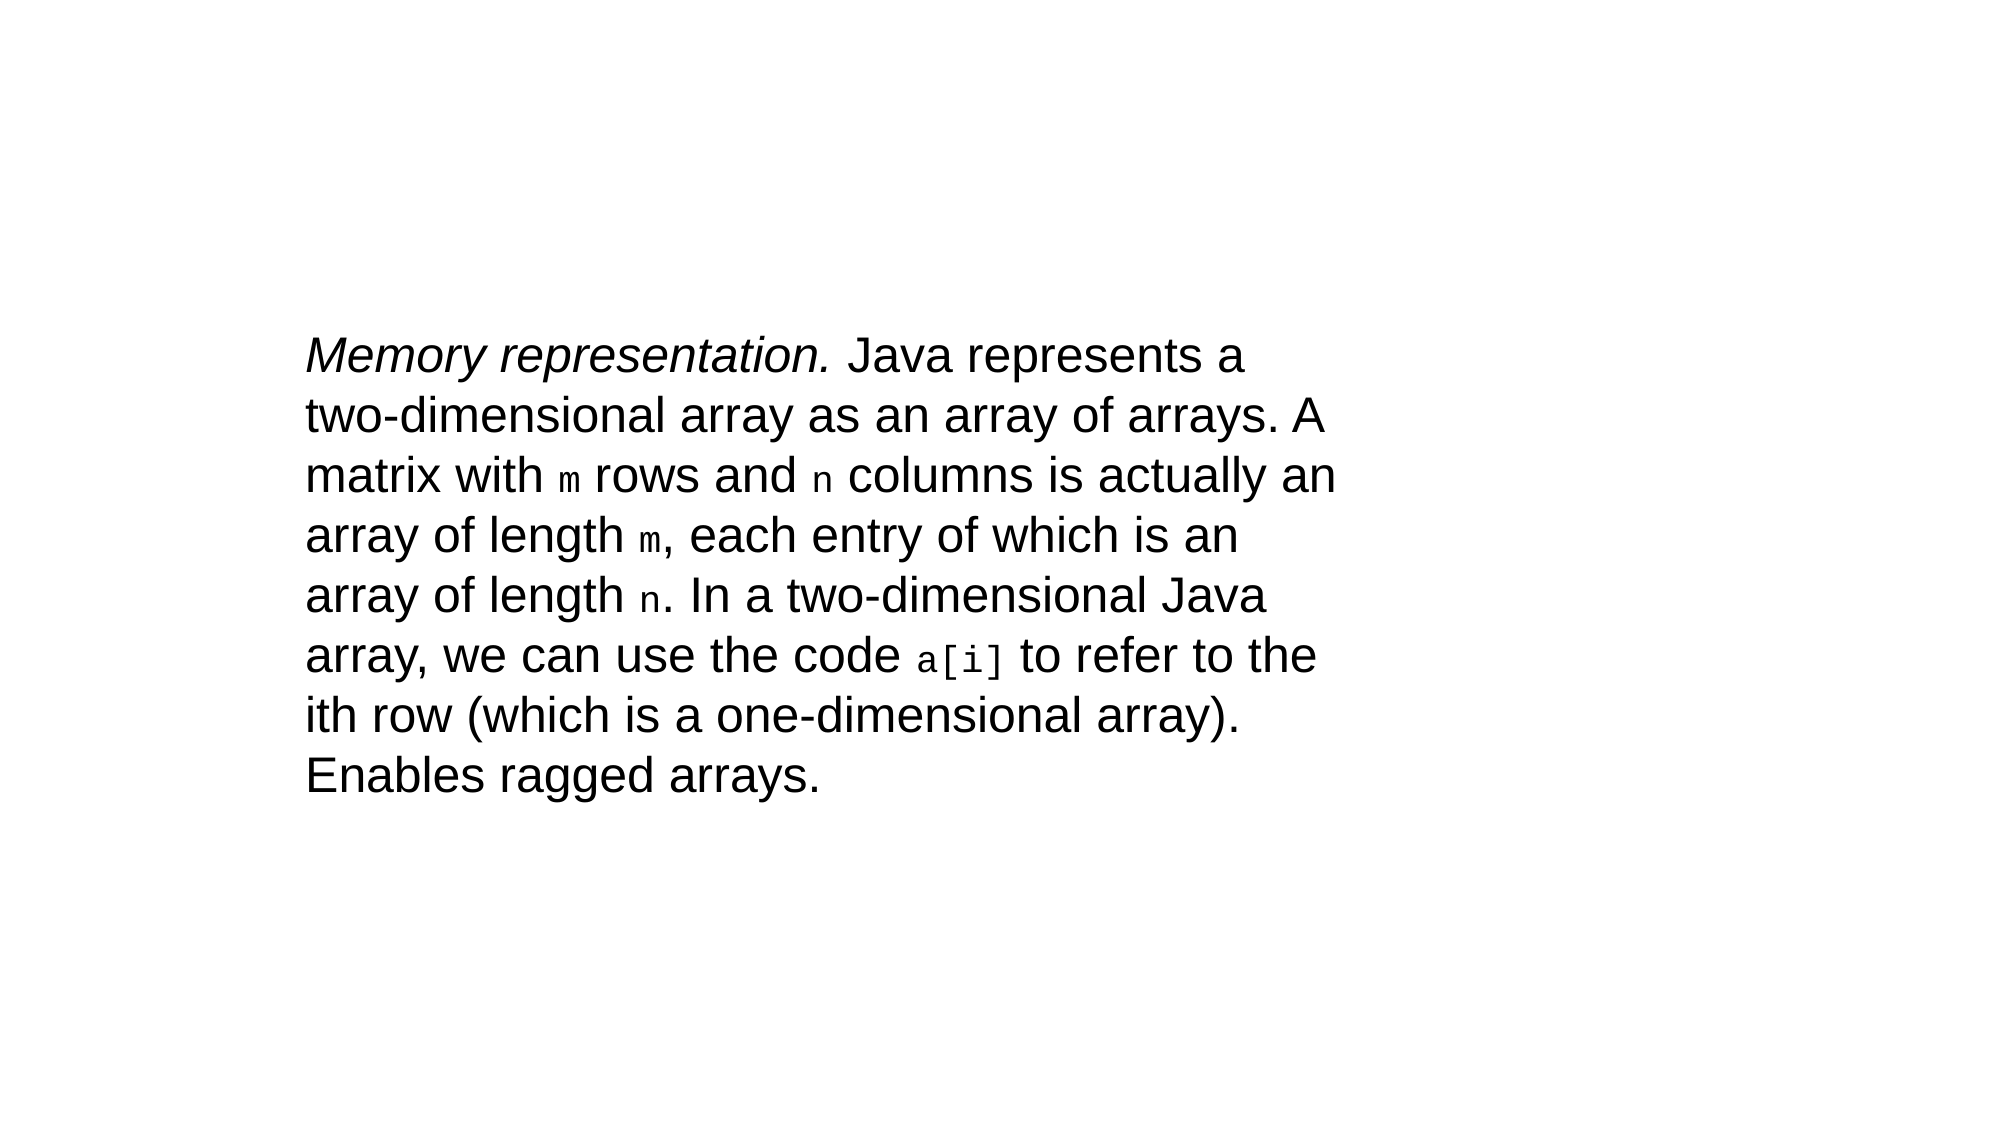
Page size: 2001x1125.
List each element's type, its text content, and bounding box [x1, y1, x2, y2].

text_box Memory representation. Java represents a two-dimensional array as an array of arrays. A matrix with m rows and n columns is actually an array of length m, each entry of which is an array of length n. In a two-dimensional Java array, we can use the code a[i] to refer to the ith row (which is a one-dimensional array). Enables ragged arrays. [290, 314, 1355, 810]
